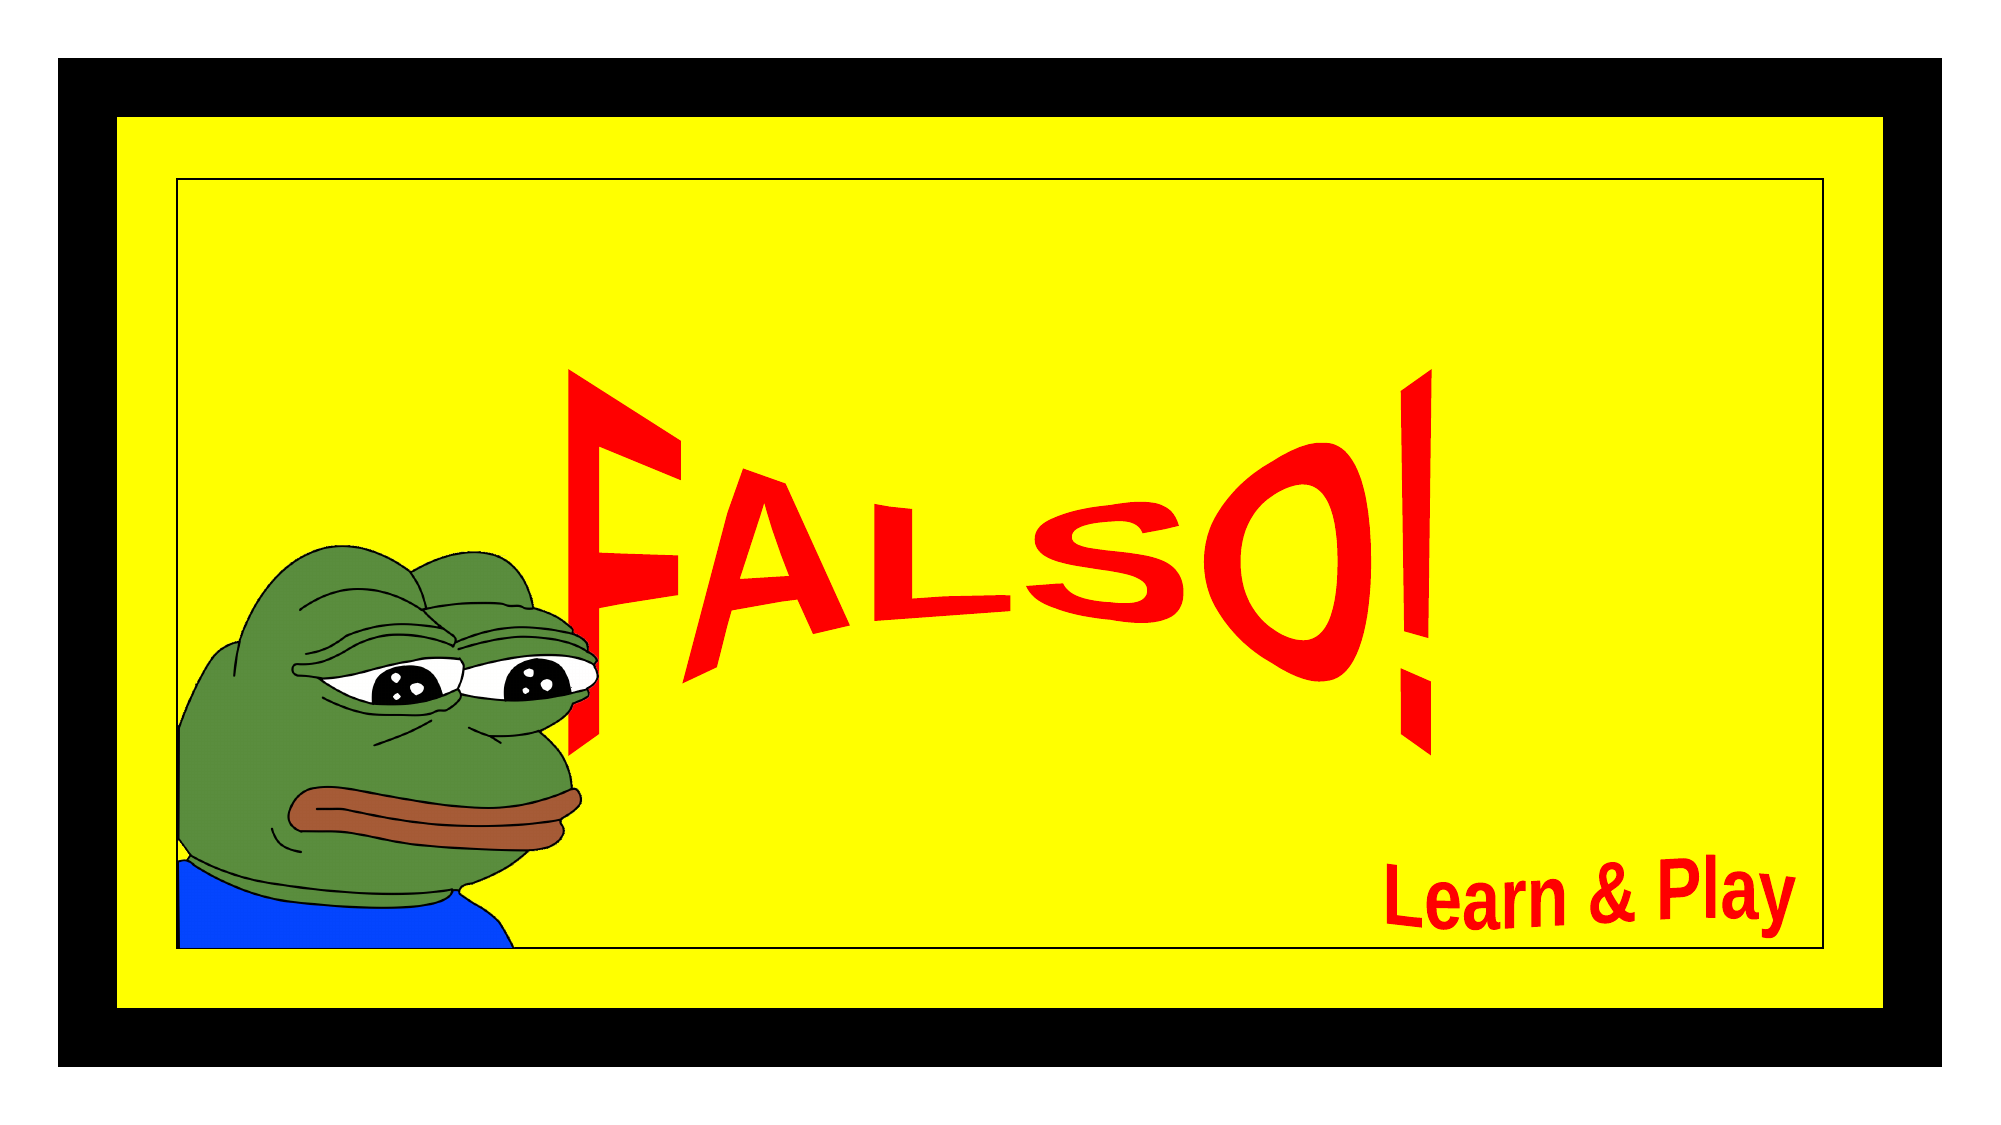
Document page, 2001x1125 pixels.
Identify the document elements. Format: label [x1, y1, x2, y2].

text_box [176, 178, 1824, 949]
text_box [58, 58, 1942, 1067]
text_box [117, 117, 1883, 1008]
picture [178, 526, 612, 948]
